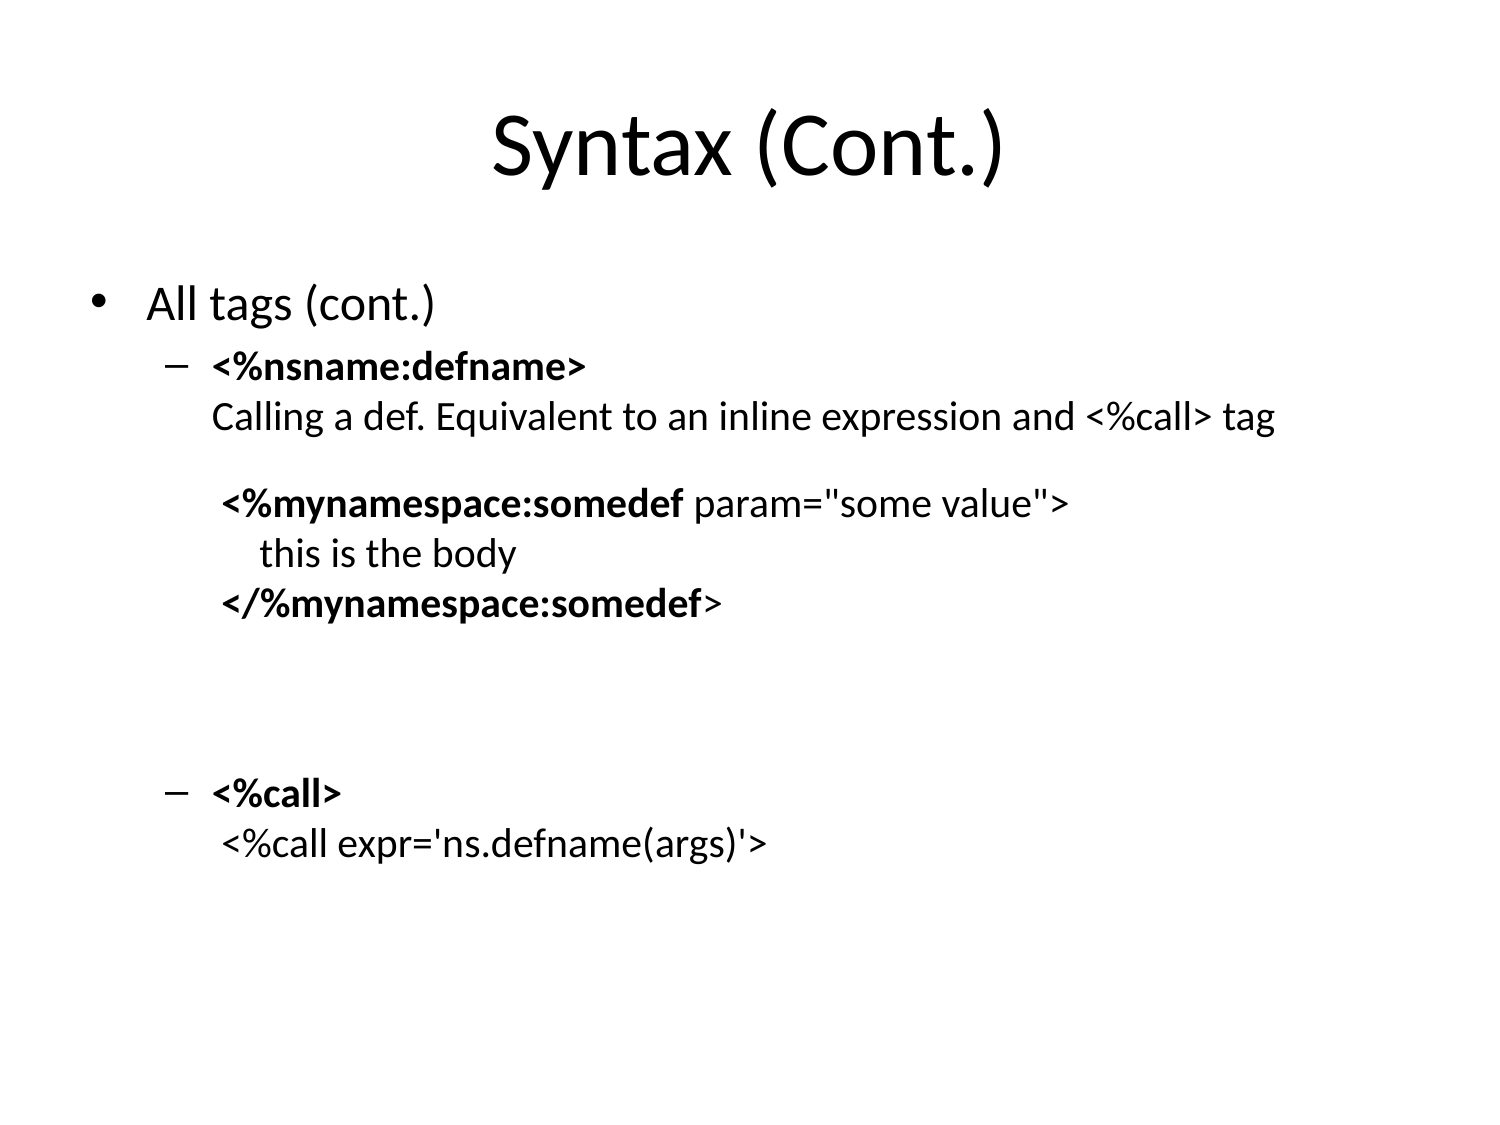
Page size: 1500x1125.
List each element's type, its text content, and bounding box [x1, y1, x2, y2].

list All tags (cont.) <%nsname:defname> Calling a def. Equivalent to an inline expression and <%call> tag <%call> <%call expr='ns.defname(args)'> [75, 262, 1425, 1005]
title Syntax (Cont.) [75, 45, 1425, 233]
text_box <%mynamespace:somedef param="some value"> this is the body </%mynamespace:somedef> [206, 468, 1353, 633]
